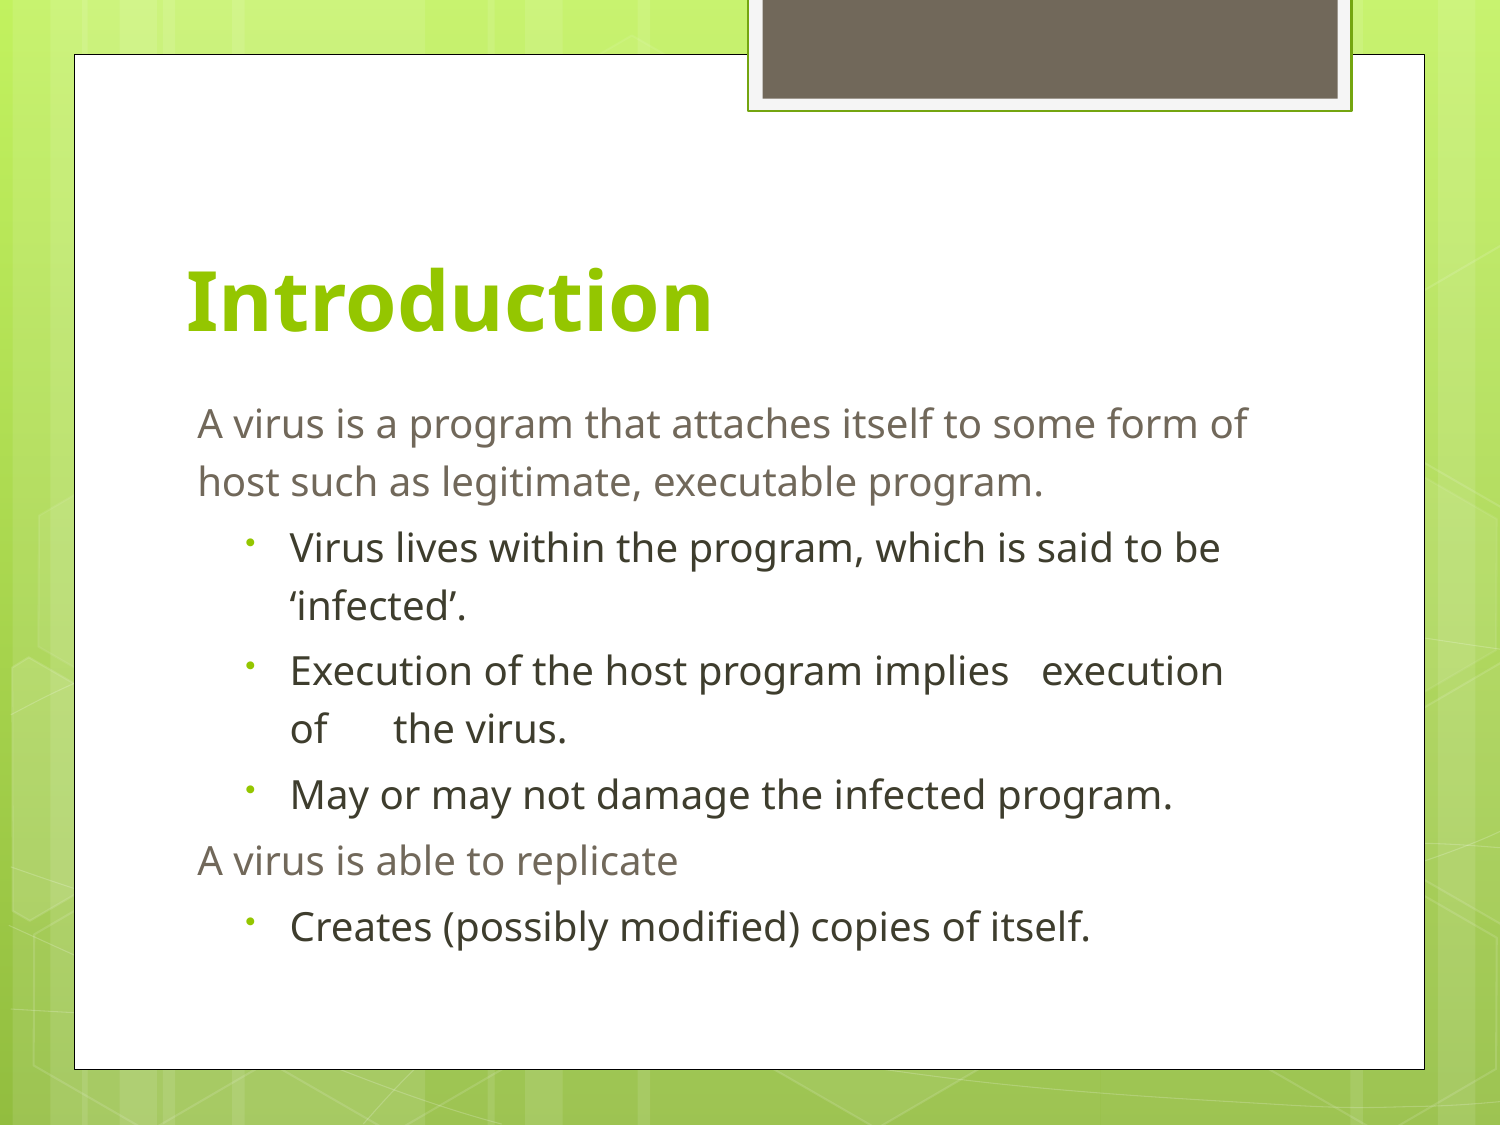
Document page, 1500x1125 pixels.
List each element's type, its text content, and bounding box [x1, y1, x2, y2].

list A virus is a program that attaches itself to some form of host such as legitimate, executable program. Virus lives within the program, which is said to be ‘infected’. Execution of the host program implies execution of the virus. May or may not damage the infected program. A virus is able to replicate Creates (possibly modified) copies of itself. [171, 381, 1283, 957]
title Introduction [171, 168, 1324, 357]
